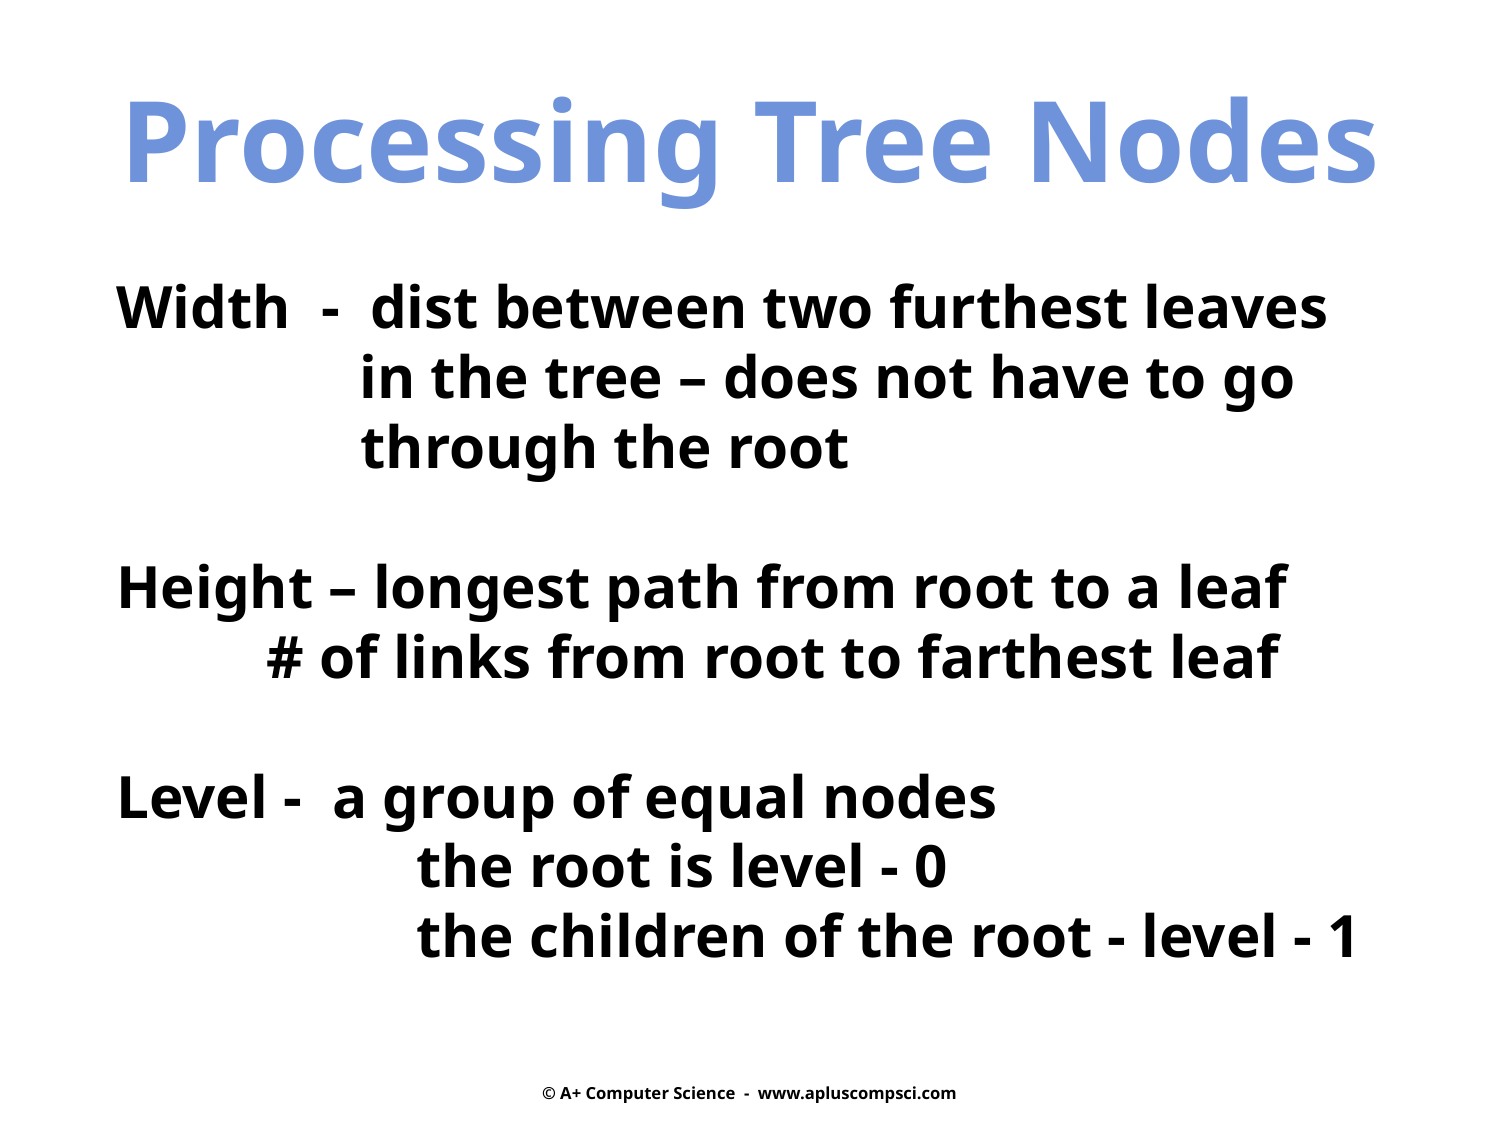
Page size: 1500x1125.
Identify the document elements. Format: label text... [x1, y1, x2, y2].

footer © A+ Computer Science - www.apluscompsci.com [512, 1024, 988, 1101]
text_box Processing Tree Nodes [0, 62, 1500, 213]
text_box Width - dist between two furthest leaves in the tree – does not have to go through the root Height – longest path from root to a leaf # of links from root to farthest leaf Level - a group of equal nodes the root is level - 0 the children of the root - level - 1 [101, 262, 1377, 977]
